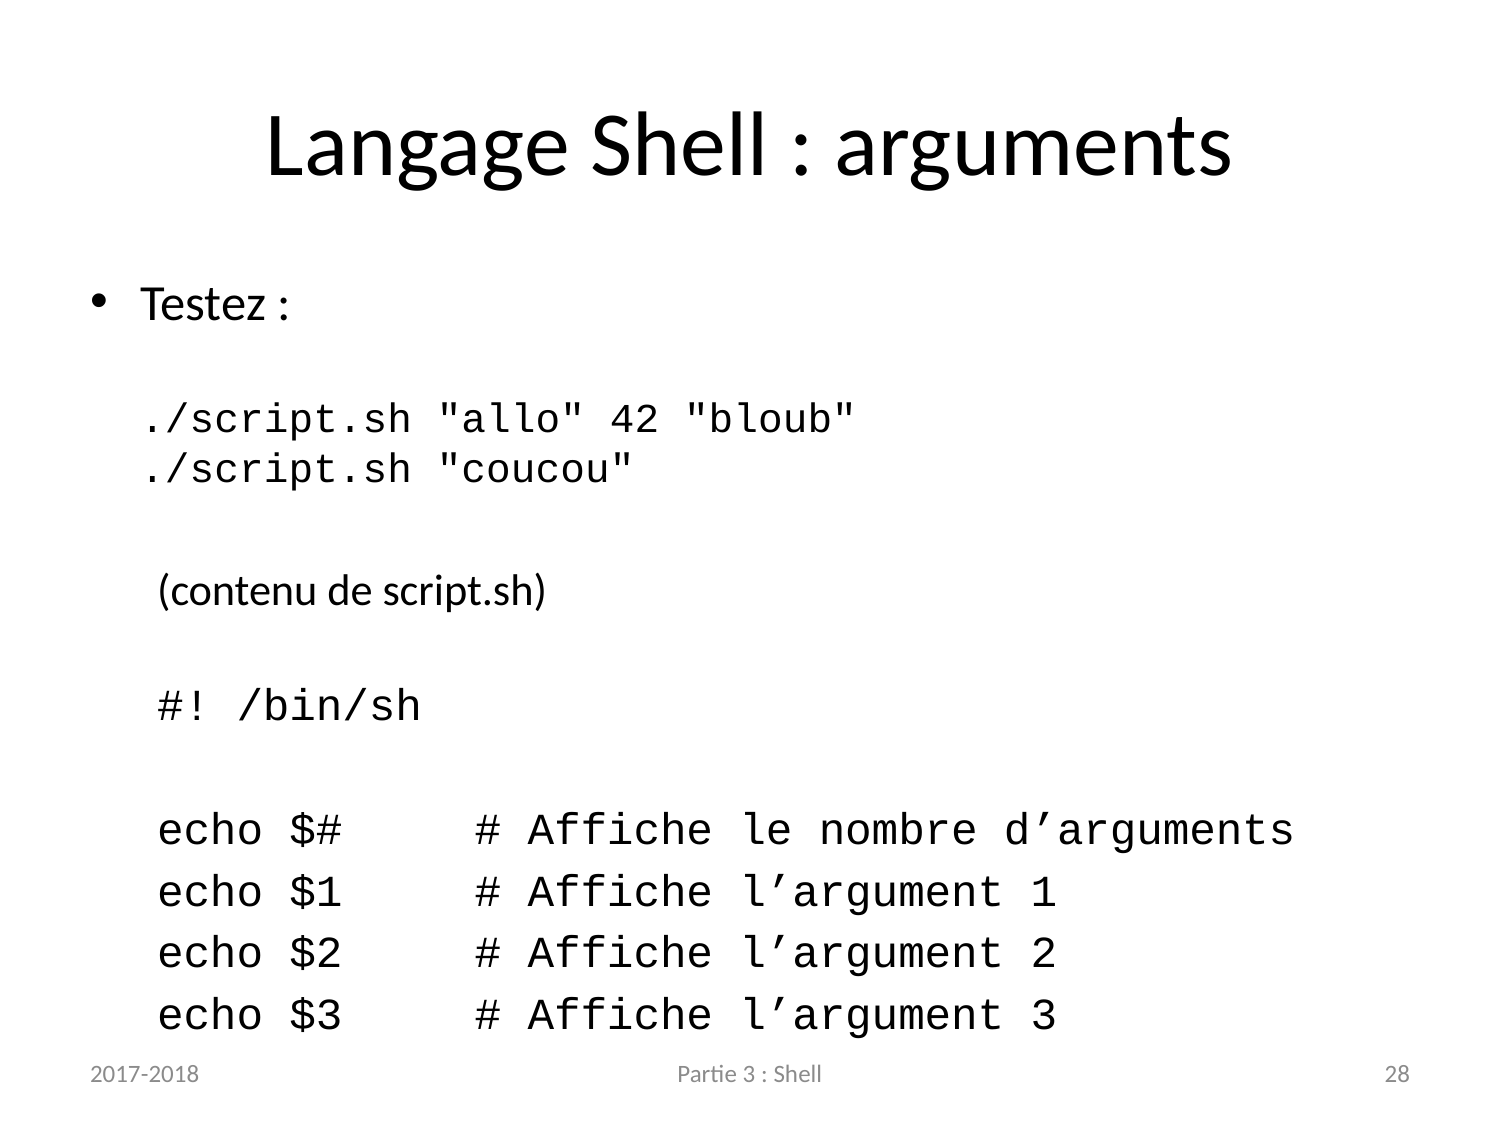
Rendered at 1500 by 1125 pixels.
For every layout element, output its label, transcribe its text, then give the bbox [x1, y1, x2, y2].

footer Partie 3 : Shell [512, 1042, 988, 1103]
slide_number 2017-2018 [75, 1042, 425, 1103]
slide_number 28 [1074, 1042, 1425, 1103]
title Langage Shell : arguments [75, 45, 1425, 233]
list Testez : ./script.sh "allo" 42 "bloub" ./script.sh "coucou" (contenu de script.sh) #! /bin/sh echo $# # Affiche le nombre d’arguments echo $1 # Affiche l’argument 1 echo $2 # Affiche l’argument 2 echo $3 # Affiche l’argument 3 [75, 262, 1471, 1047]
